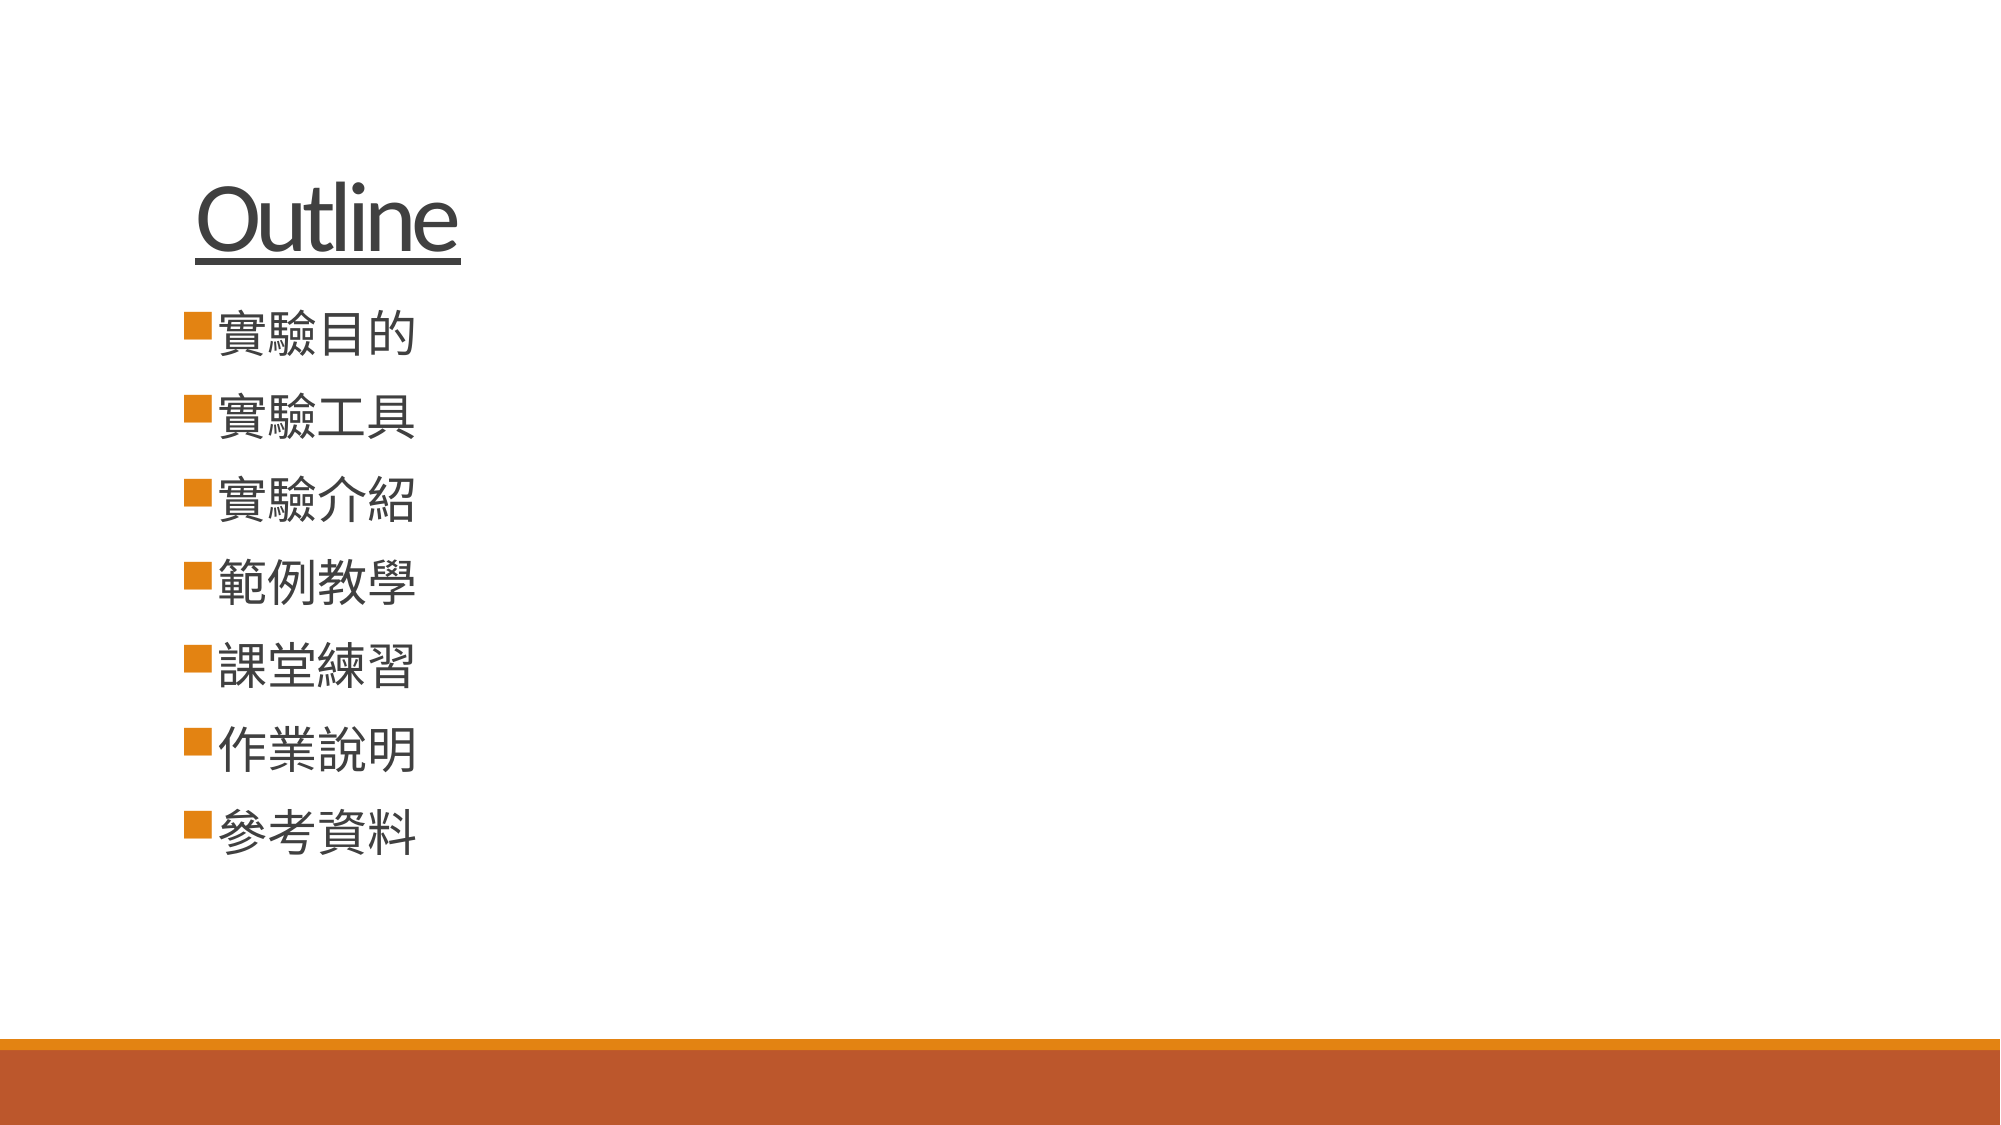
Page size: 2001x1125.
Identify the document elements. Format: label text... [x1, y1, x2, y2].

text_box 實驗目的 實驗工具 實驗介紹 範例教學 課堂練習 作業說明 參考資料 [177, 277, 500, 862]
title Outline [167, 149, 1833, 392]
